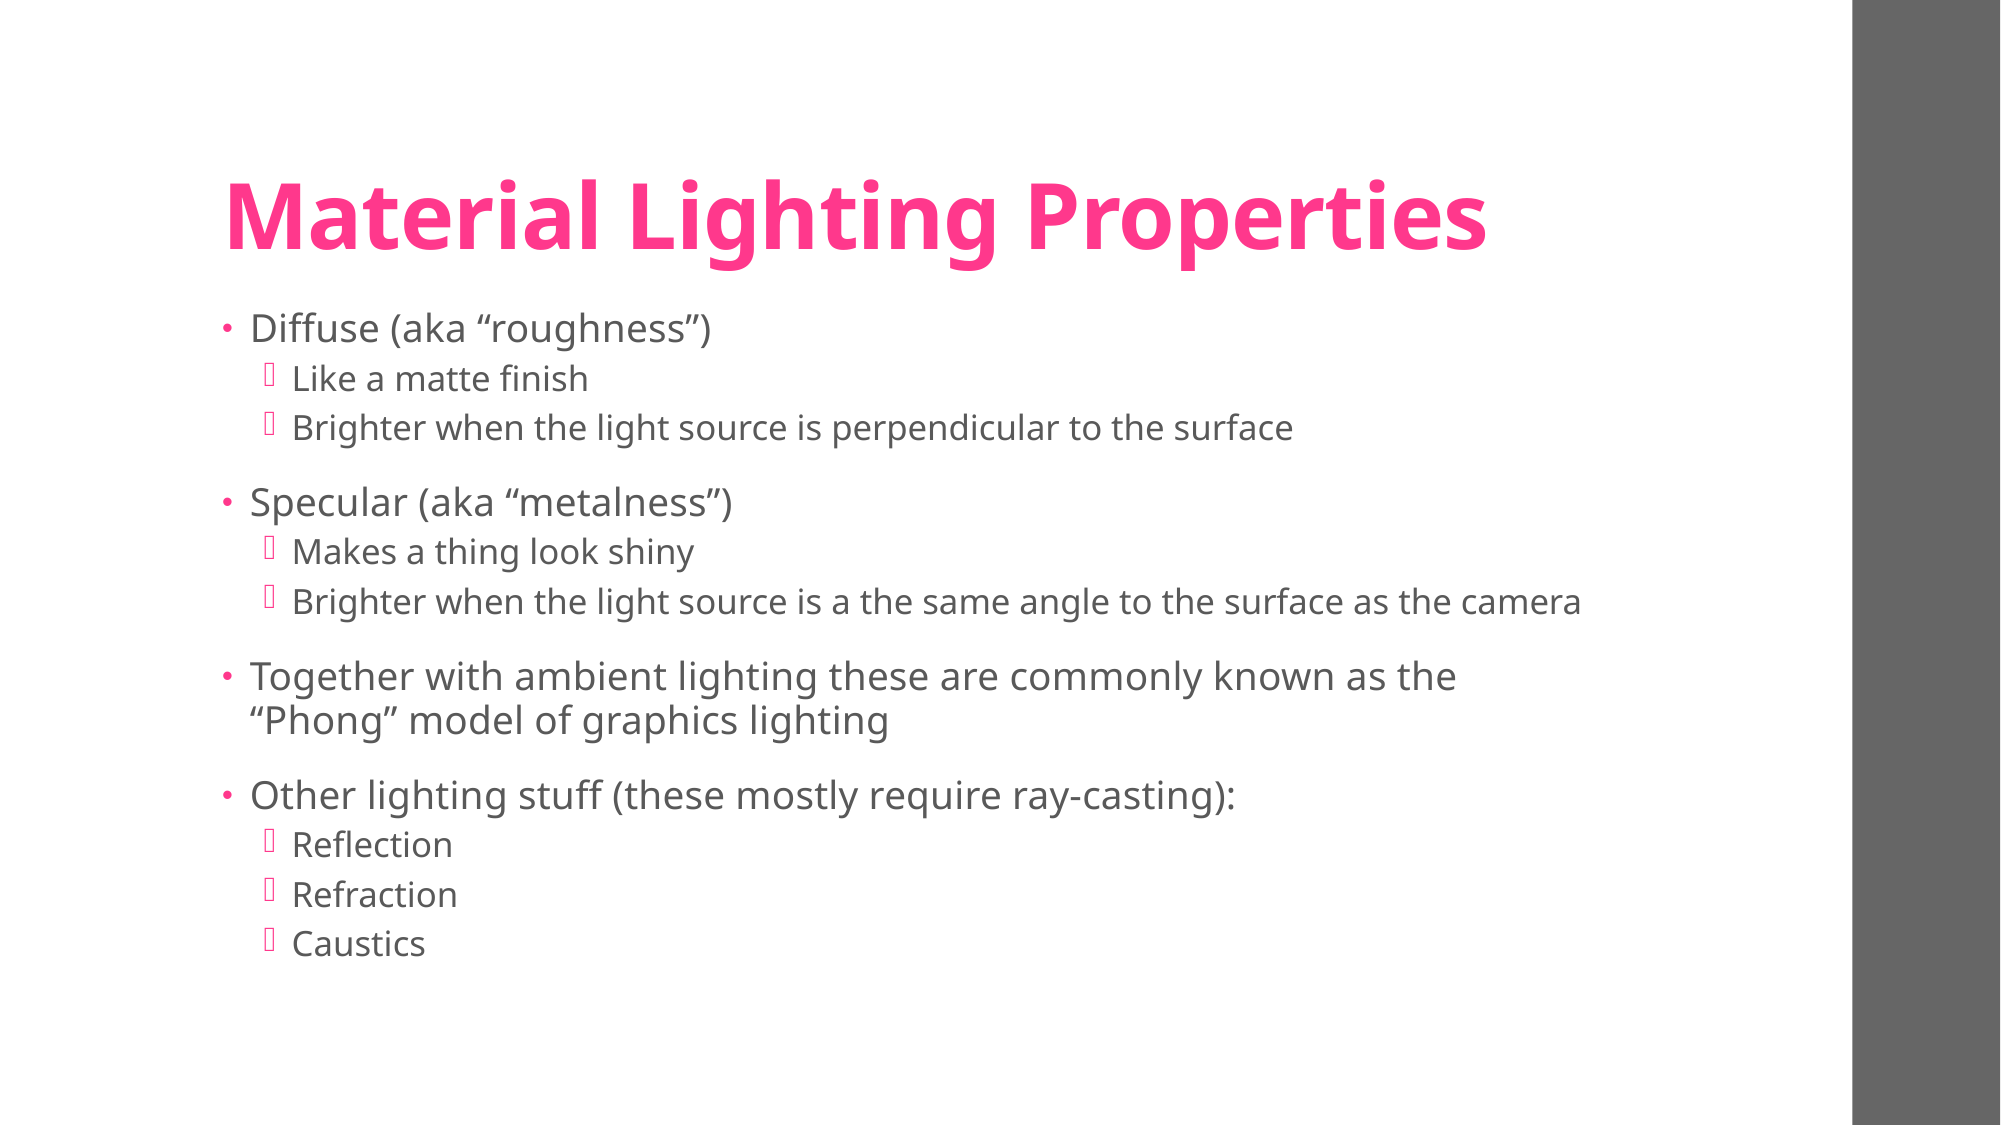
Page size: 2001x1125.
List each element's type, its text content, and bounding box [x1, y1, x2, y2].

title Material Lighting Properties [206, 43, 1797, 278]
list Diffuse (aka “roughness”) Like a matte finish Brighter when the light source is perpendicular to the surface Specular (aka “metalness”) Makes a thing look shiny Brighter when the light source is a the same angle to the surface as the camera Together with ambient lighting these are commonly known as the “Phong” model of graphics lighting Other lighting stuff (these mostly require ray-casting): Reflection Refraction Caustics [206, 299, 1617, 1014]
